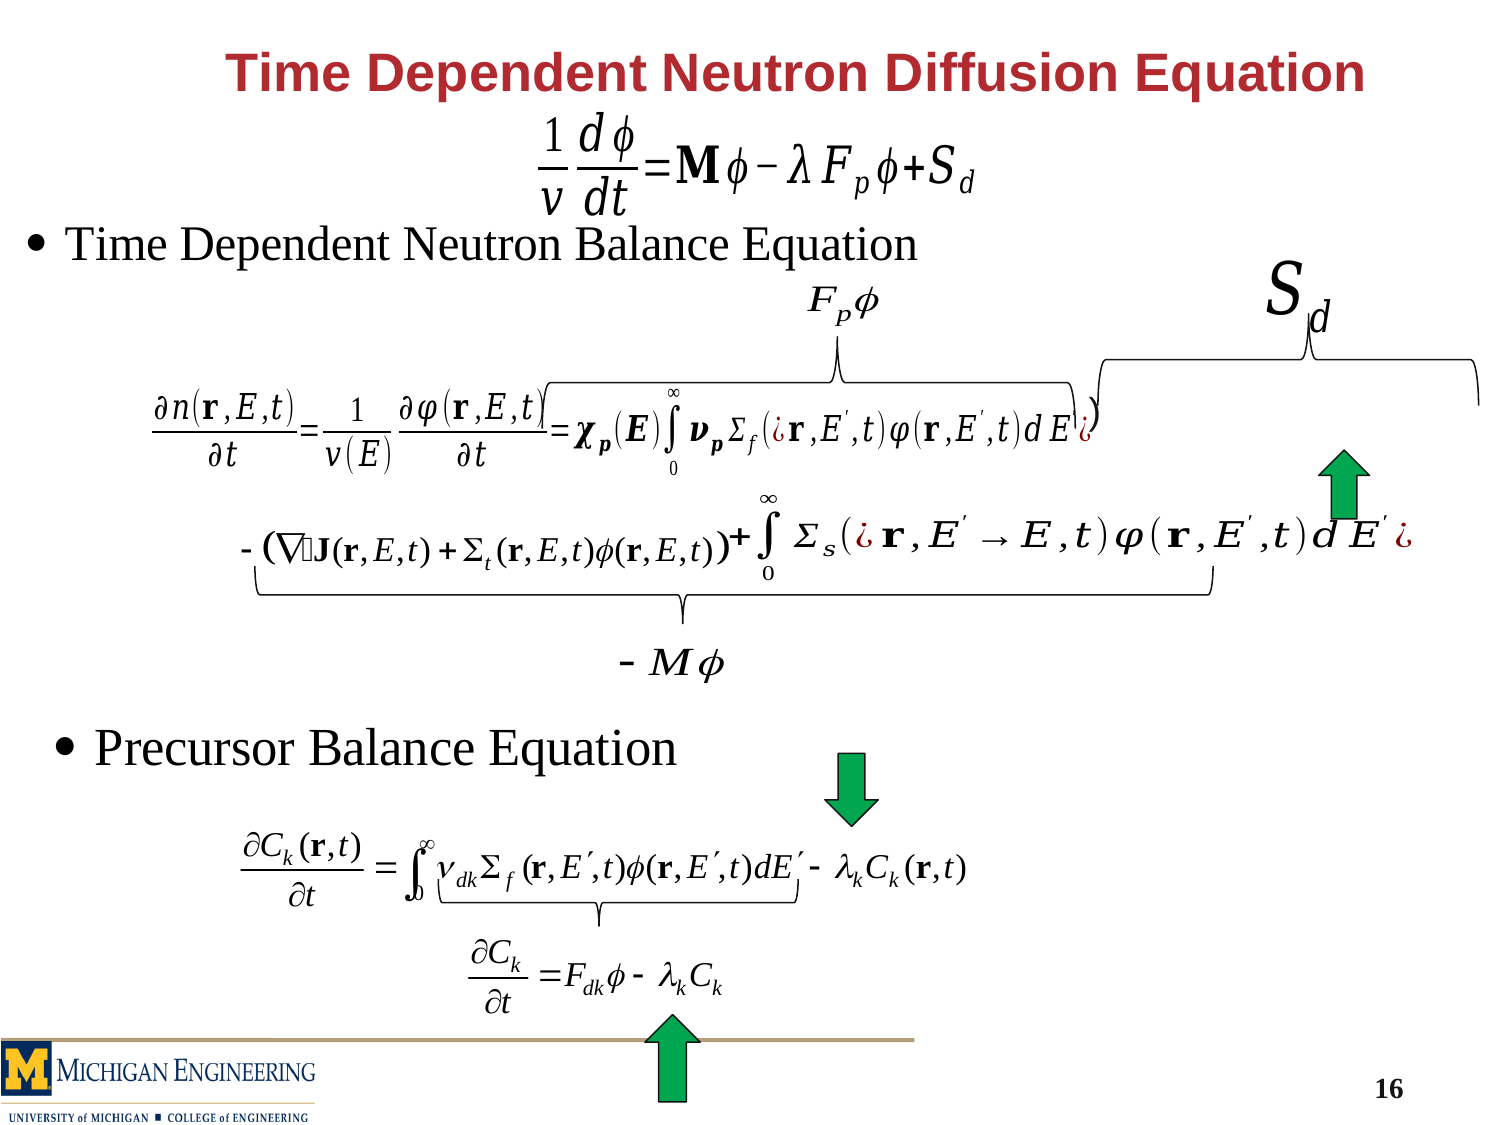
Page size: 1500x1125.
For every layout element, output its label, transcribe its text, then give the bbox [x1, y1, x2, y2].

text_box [21, 214, 930, 283]
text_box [462, 929, 732, 1022]
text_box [234, 523, 735, 582]
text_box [609, 638, 736, 694]
picture [1, 1041, 315, 1122]
text_box [1318, 450, 1370, 519]
text_box [824, 753, 879, 820]
text_box [644, 1030, 701, 1102]
title Time Dependent Neutron Diffusion Equation [103, 44, 1491, 112]
text_box [542, 343, 1076, 429]
text_box [1097, 313, 1479, 406]
text_box [256, 566, 1214, 624]
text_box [797, 274, 890, 336]
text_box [234, 821, 976, 914]
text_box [48, 716, 691, 791]
